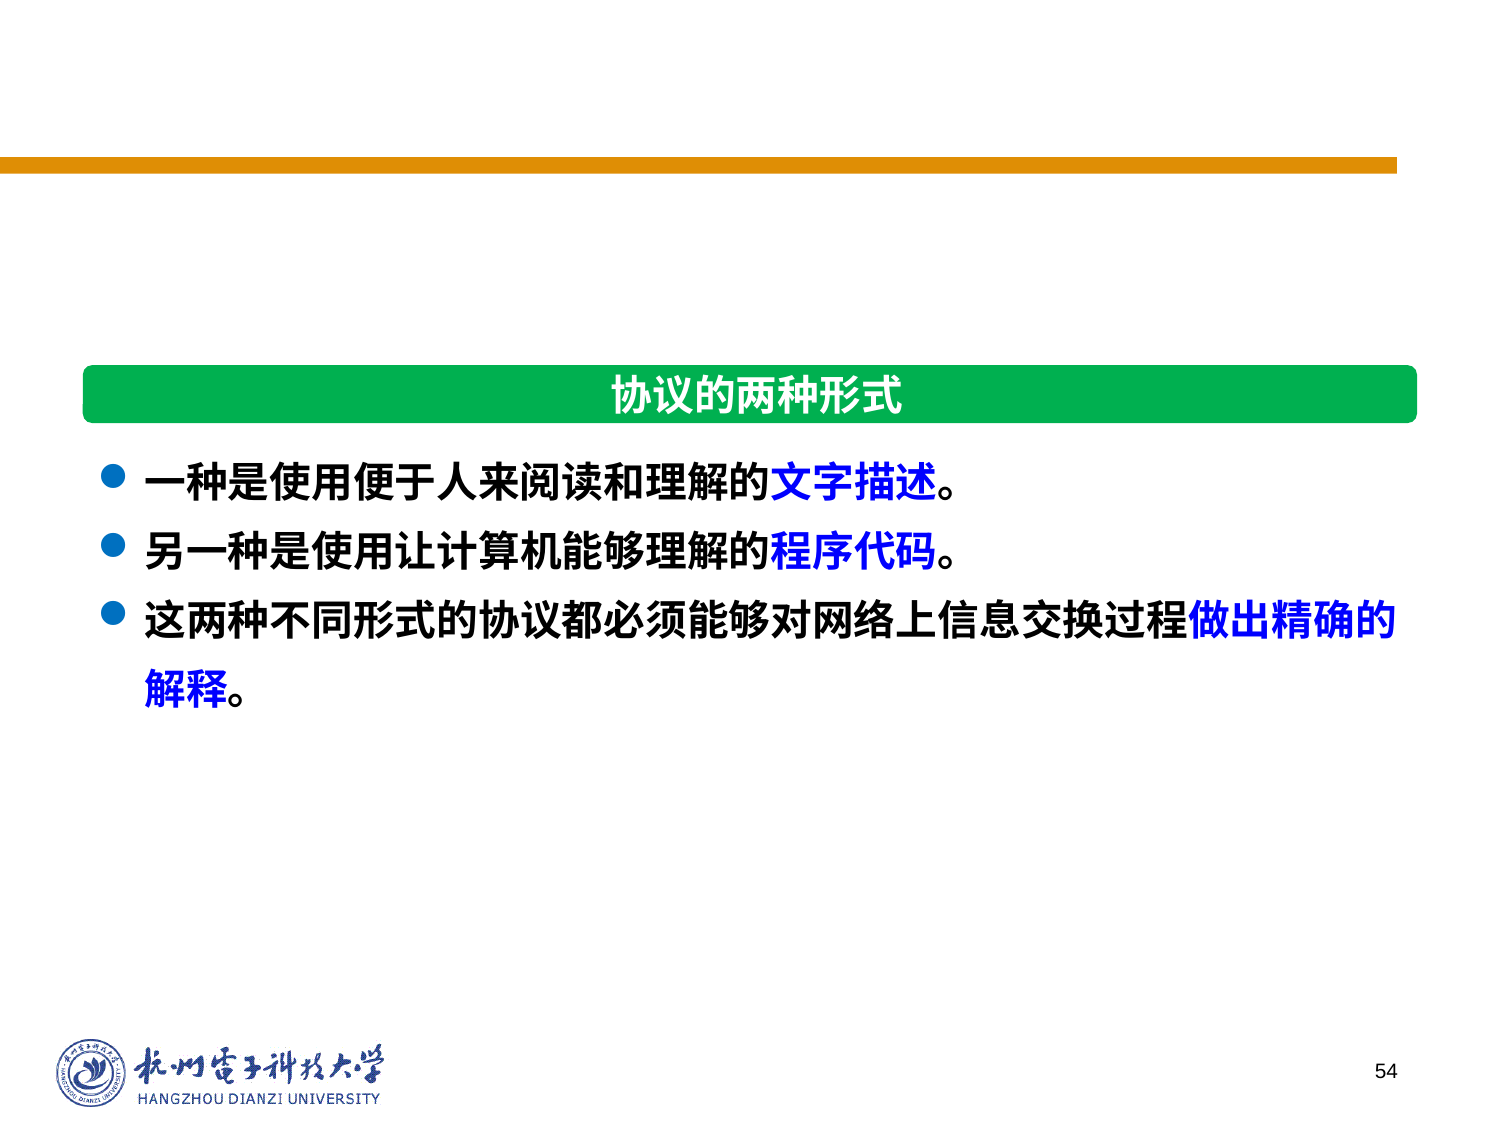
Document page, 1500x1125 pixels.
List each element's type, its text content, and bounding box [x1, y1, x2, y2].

text_box [918, 365, 1418, 424]
text_box 协议的两种形式 [595, 361, 918, 427]
text_box [82, 365, 595, 424]
text_box 一种是使用便于人来阅读和理解的文字描述。 另一种是使用让计算机能够理解的程序代码。 这两种不同形式的协议都必须能够对网络上信息交换过程做出精确的解释。 [82, 430, 1418, 720]
picture [55, 1025, 407, 1125]
